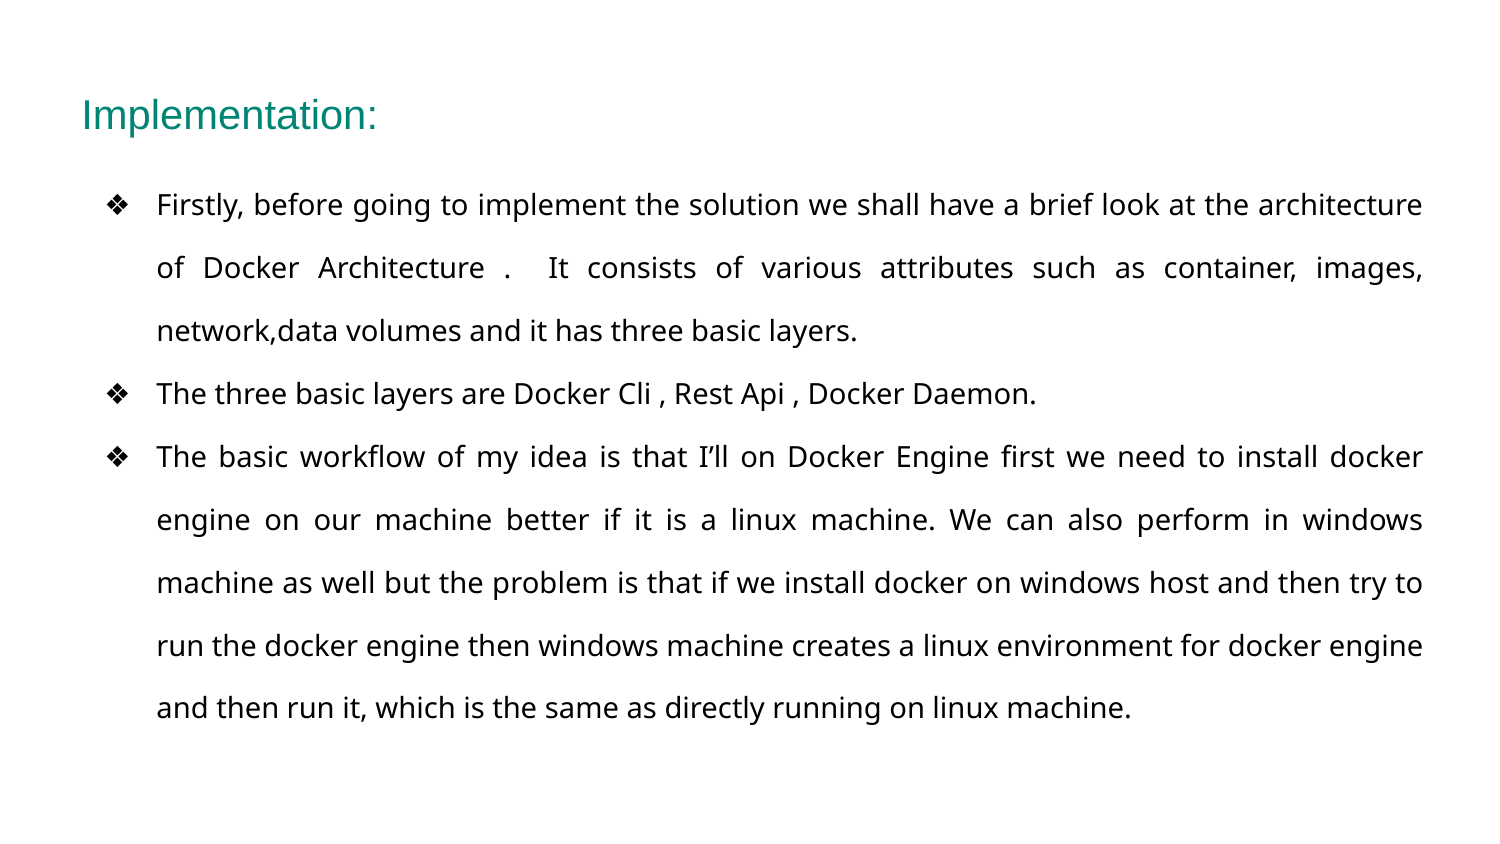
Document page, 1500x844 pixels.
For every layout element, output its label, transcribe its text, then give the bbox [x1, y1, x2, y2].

list Implementation: Firstly, before going to implement the solution we shall have a brief look at the architecture of Docker Architecture . It consists of various attributes such as container, images, network,data volumes and it has three basic layers. The three basic layers are Docker Cli , Rest Api , Docker Daemon. The basic workflow of my idea is that I’ll on Docker Engine first we need to install docker engine on our machine better if it is a linux machine. We can also perform in windows machine as well but the problem is that if we install docker on windows host and then try to run the docker engine then windows machine creates a linux environment for docker engine and then run it, which is the same as directly running on linux machine. [66, 39, 1440, 793]
